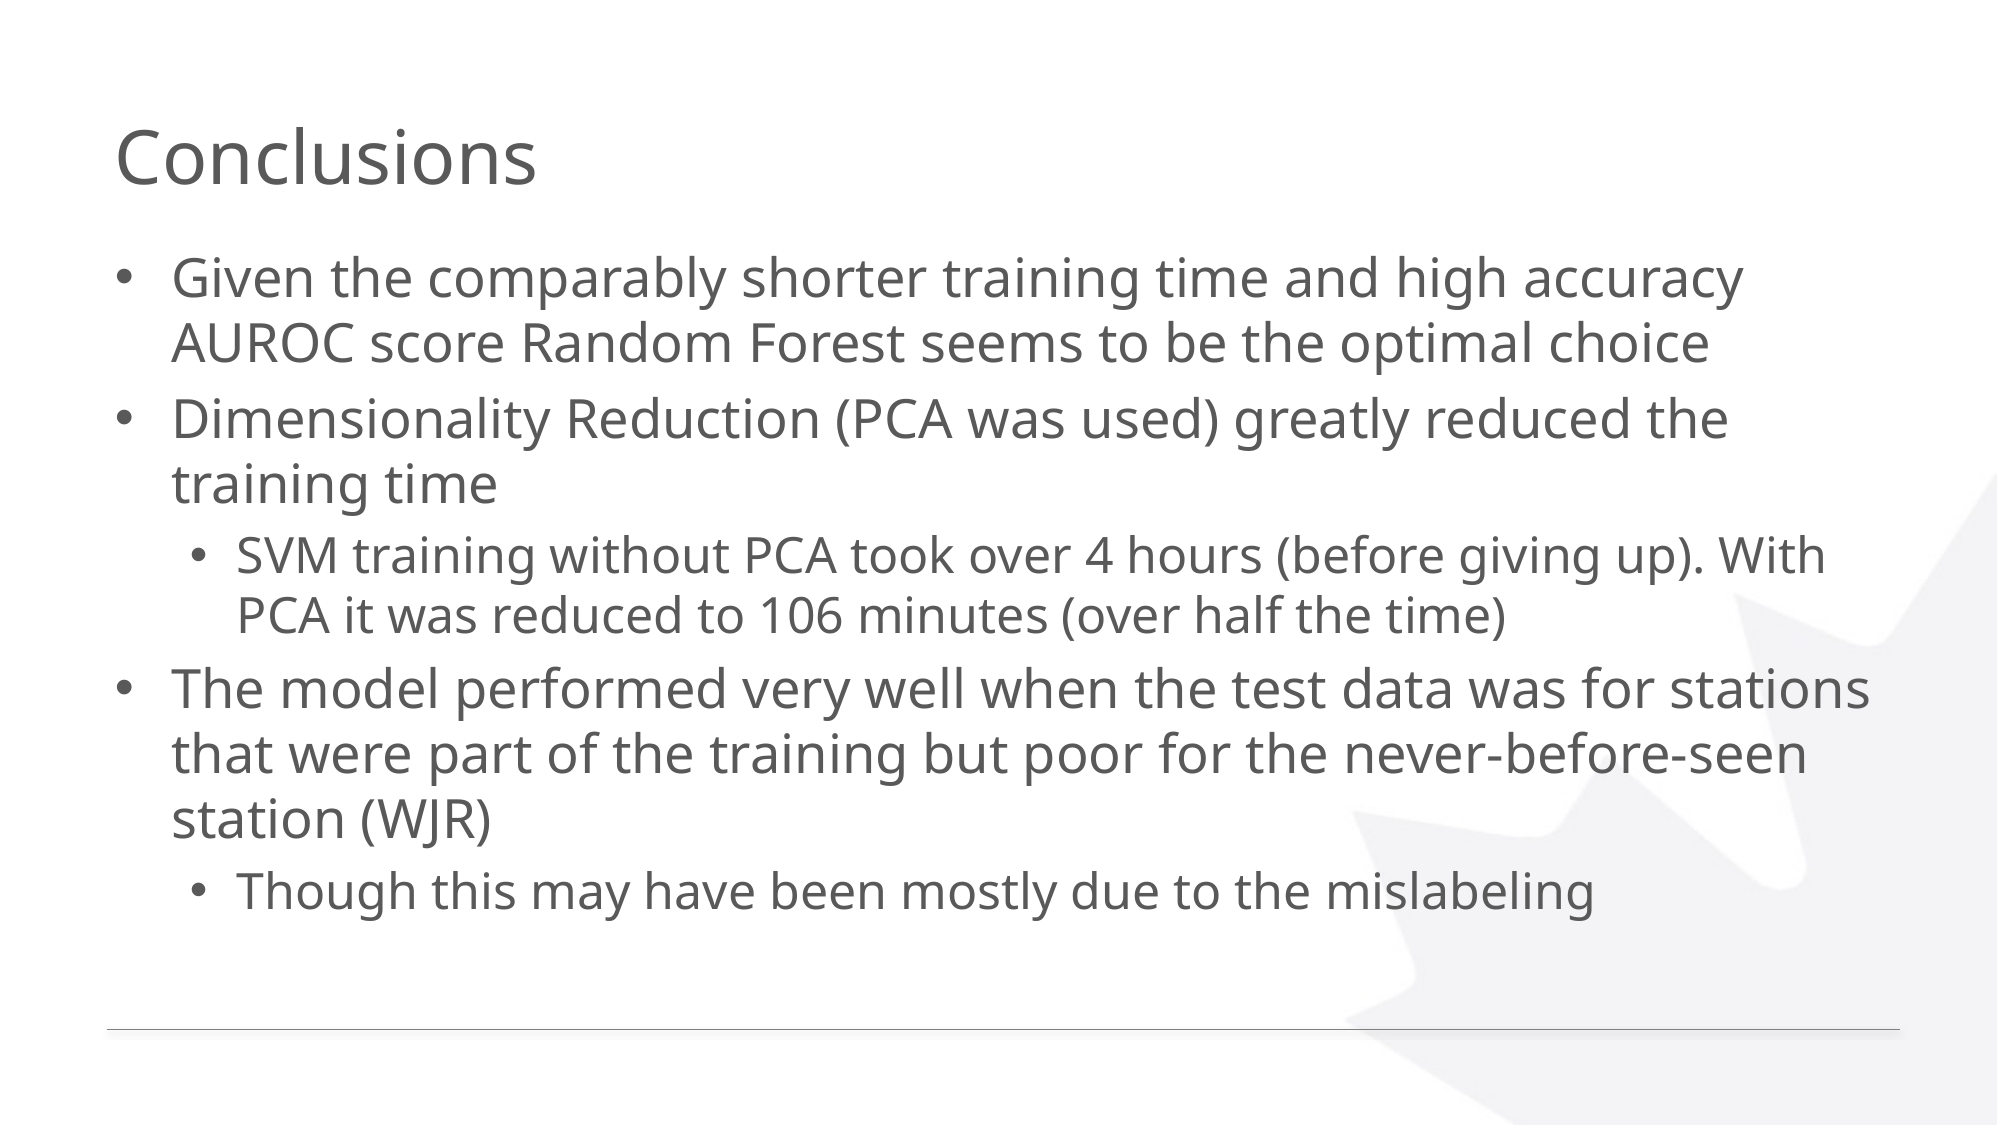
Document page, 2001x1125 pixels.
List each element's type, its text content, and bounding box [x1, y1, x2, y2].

list Given the comparably shorter training time and high accuracy AUROC score Random Forest seems to be the optimal choice Dimensionality Reduction (PCA was used) greatly reduced the training time SVM training without PCA took over 4 hours (before giving up). With PCA it was reduced to 106 minutes (over half the time) The model performed very well when the test data was for stations that were part of the training but poor for the never-before-seen station (WJR) Though this may have been mostly due to the mislabeling [99, 235, 1900, 1005]
picture [1294, 442, 1997, 1125]
title Conclusions [99, 45, 1900, 207]
